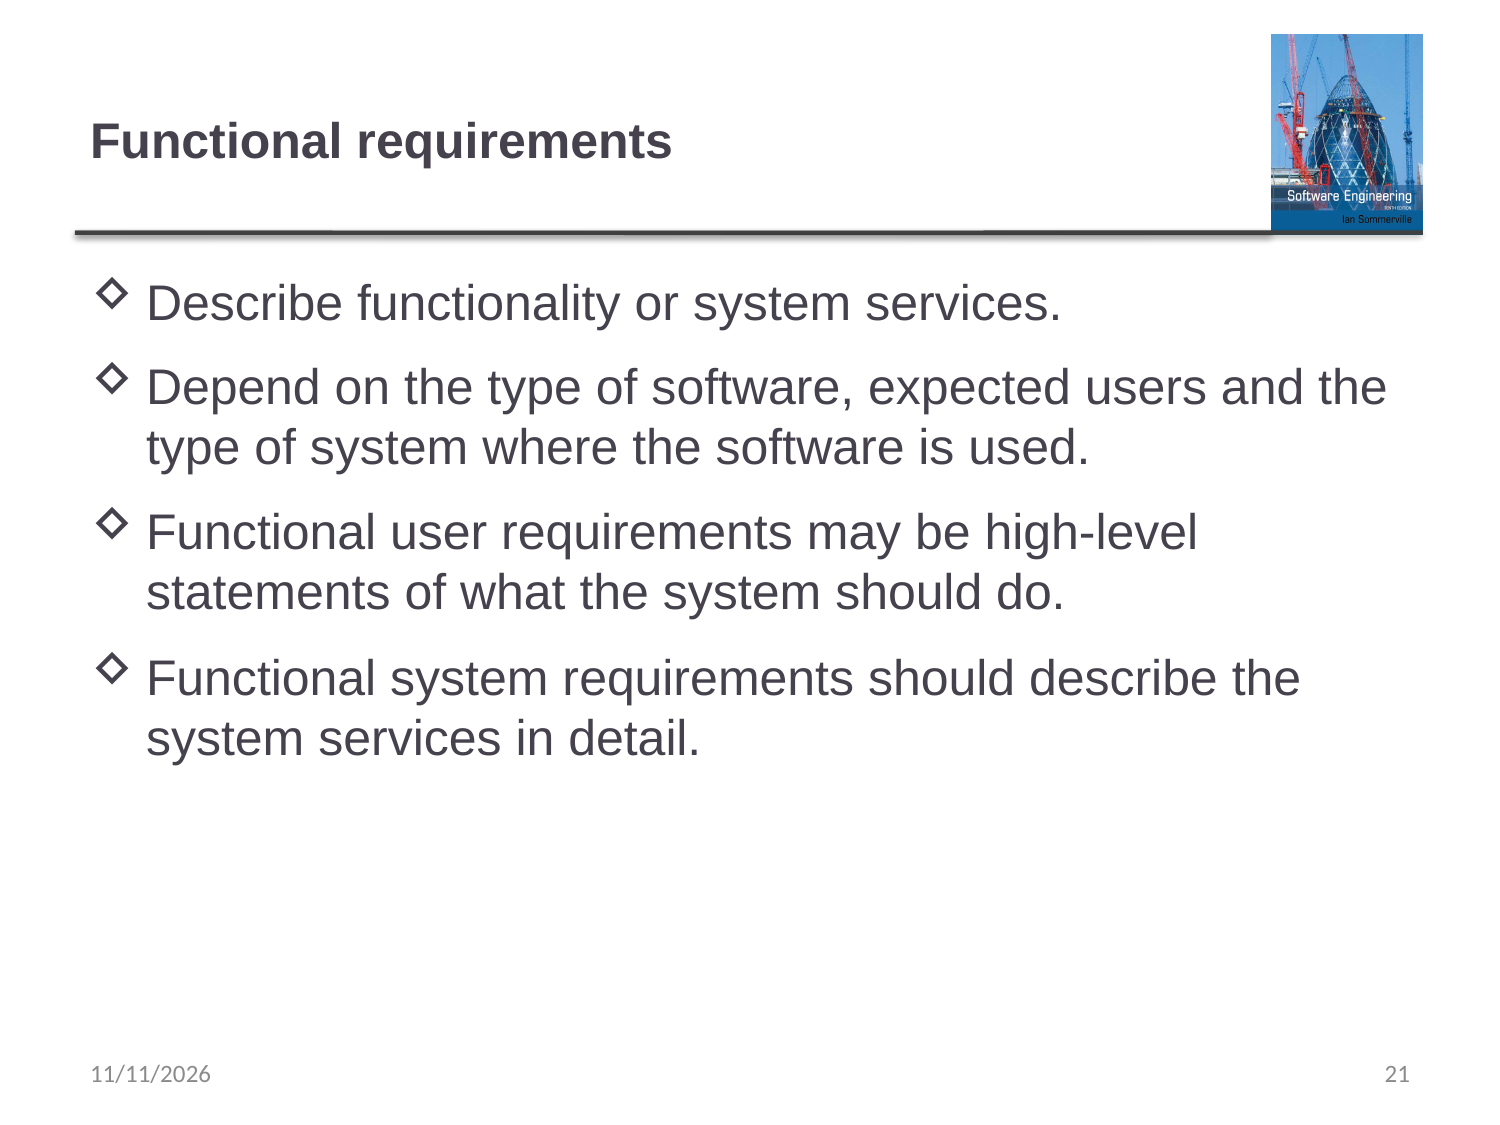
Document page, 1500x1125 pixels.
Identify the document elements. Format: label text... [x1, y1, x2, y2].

title Functional requirements [74, 44, 1272, 233]
list Describe functionality or system services. Depend on the type of software, expected users and the type of system where the software is used. Functional user requirements may be high-level statements of what the system should do. Functional system requirements should describe the system services in detail. [75, 262, 1425, 1005]
picture [1271, 34, 1423, 230]
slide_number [75, 1042, 425, 1103]
slide_number 21 [1074, 1042, 1425, 1103]
